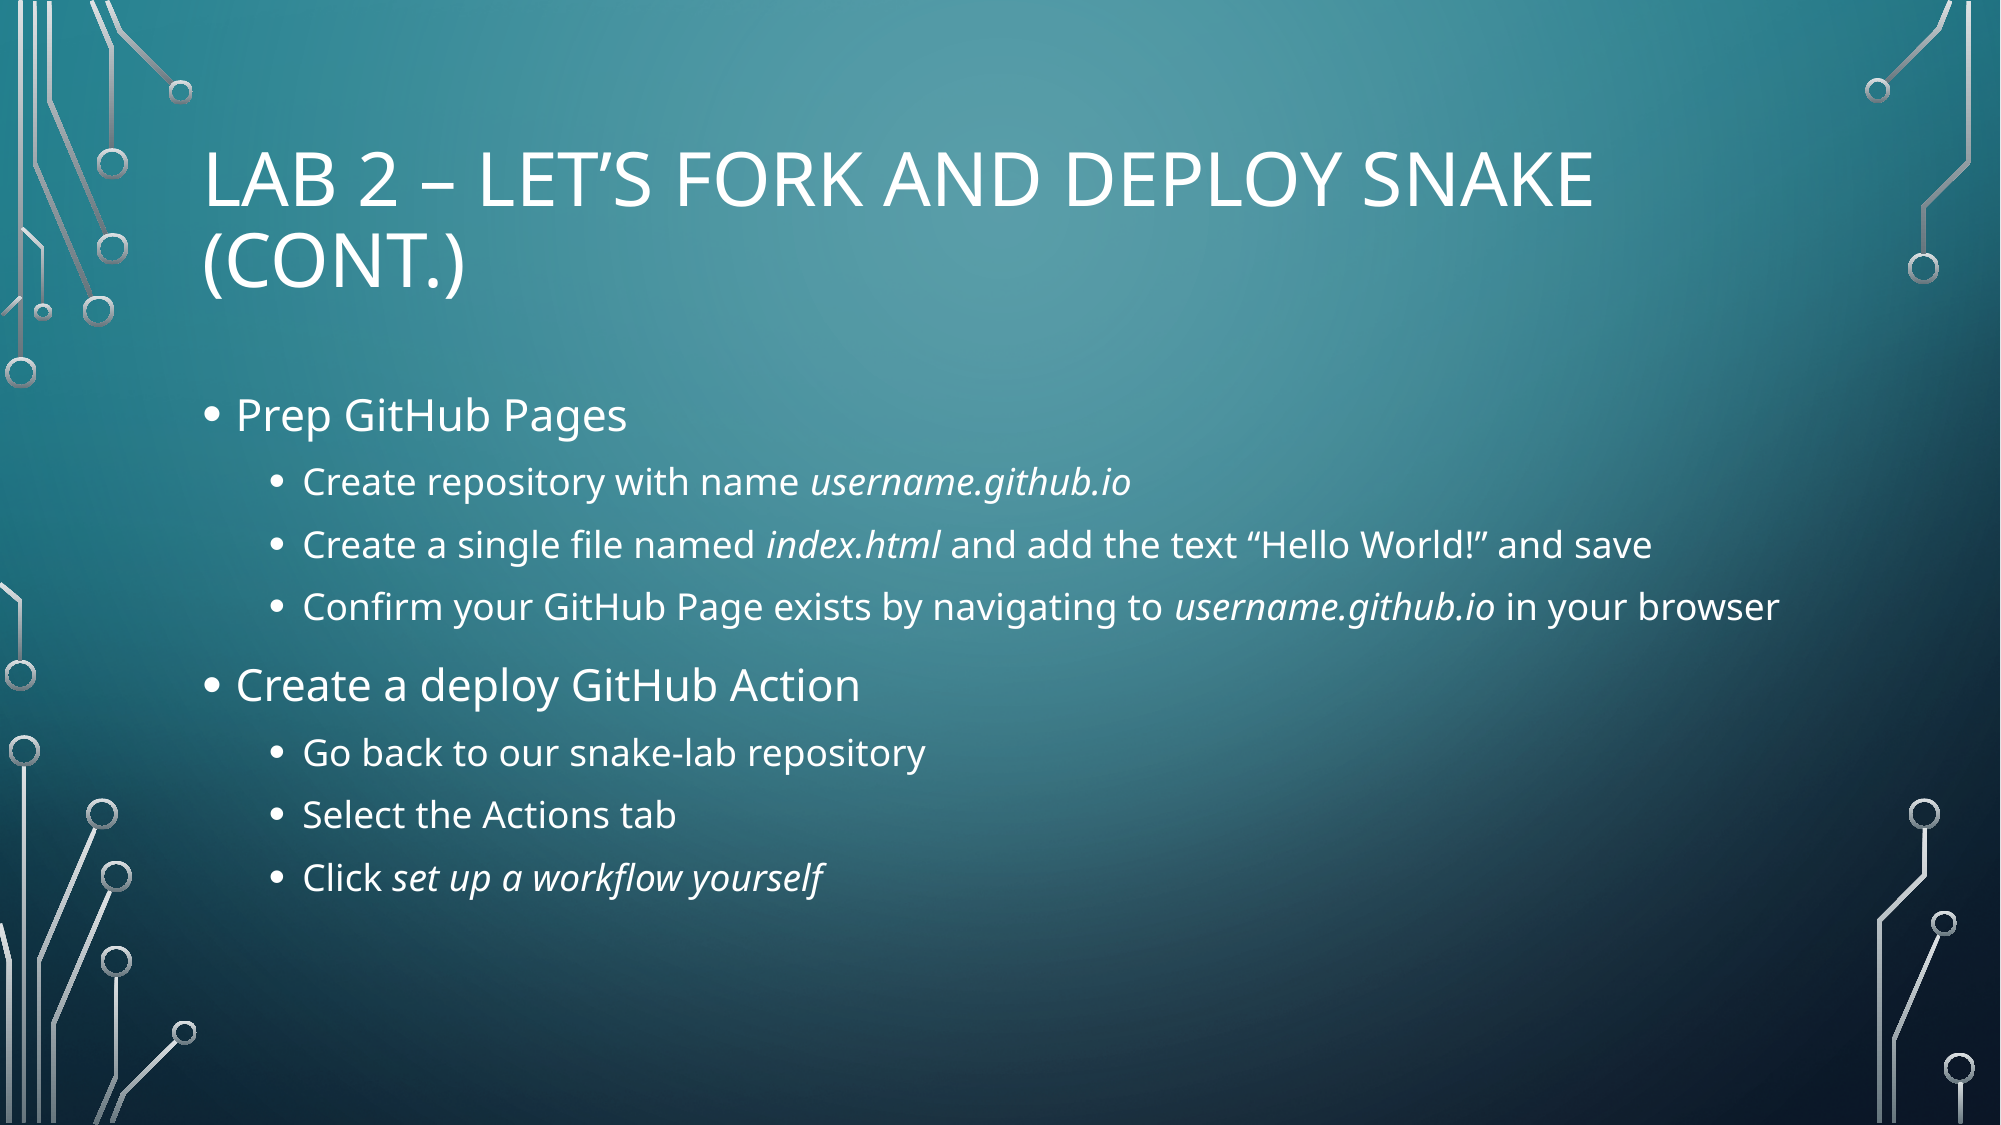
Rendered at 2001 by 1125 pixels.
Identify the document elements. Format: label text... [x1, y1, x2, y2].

list Prep GitHub Pages Create repository with name username.github.io Create a single file named index.html and add the text “Hello World!” and save Confirm your GitHub Page exists by navigating to username.github.io in your browser Create a deploy GitHub Action Go back to our snake-lab repository Select the Actions tab Click set up a workflow yourself [187, 369, 1813, 950]
title LAB 2 – let’s fork and deploy snake (cont.) [187, 101, 1813, 344]
